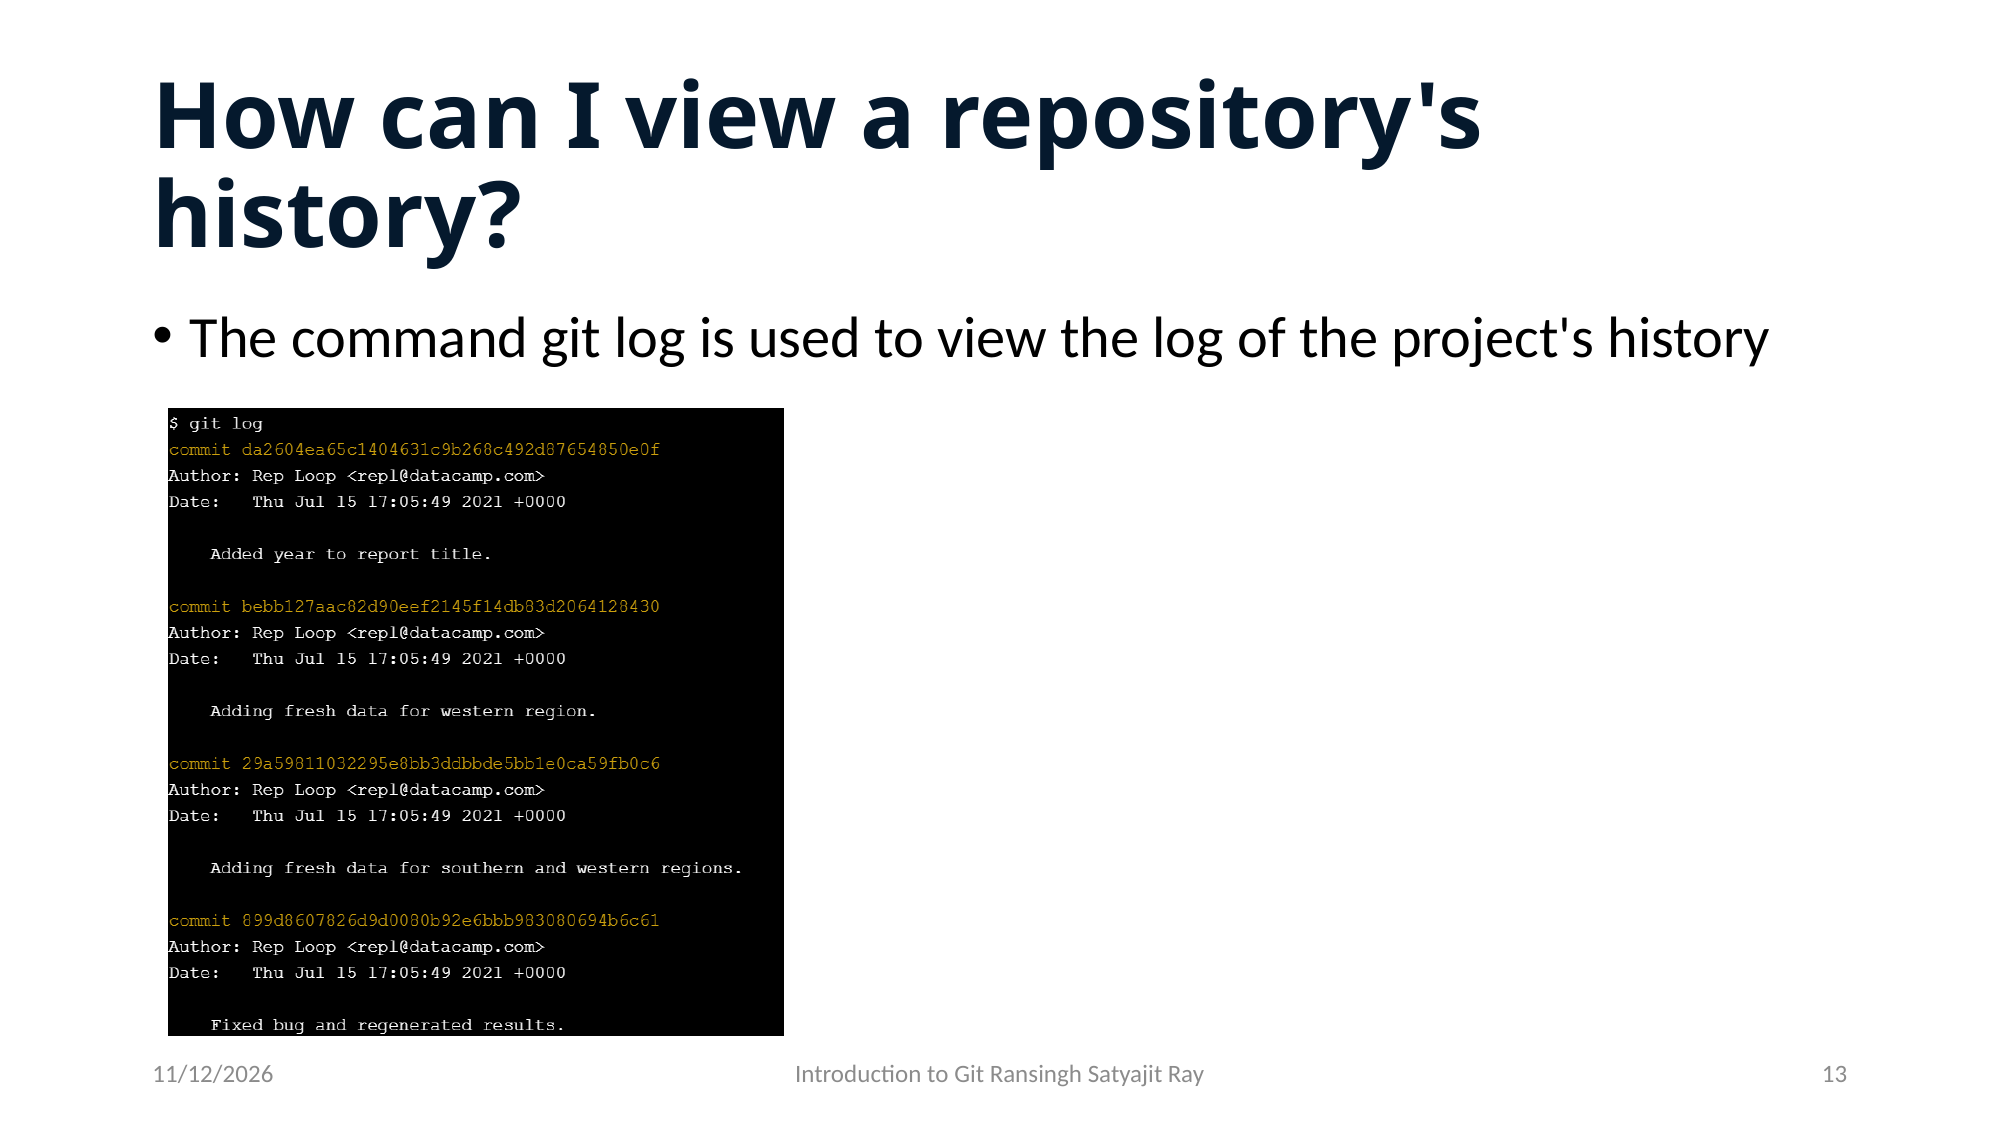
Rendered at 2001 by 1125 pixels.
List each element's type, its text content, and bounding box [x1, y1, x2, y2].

footer Introduction to Git Ransingh Satyajit Ray [662, 1042, 1338, 1103]
title How can I view a repository's history? [137, 59, 1863, 278]
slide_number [137, 1042, 588, 1103]
list The command git log is used to view the log of the project's history [137, 299, 1863, 1014]
picture [167, 408, 784, 1036]
slide_number 13 [1412, 1042, 1863, 1103]
